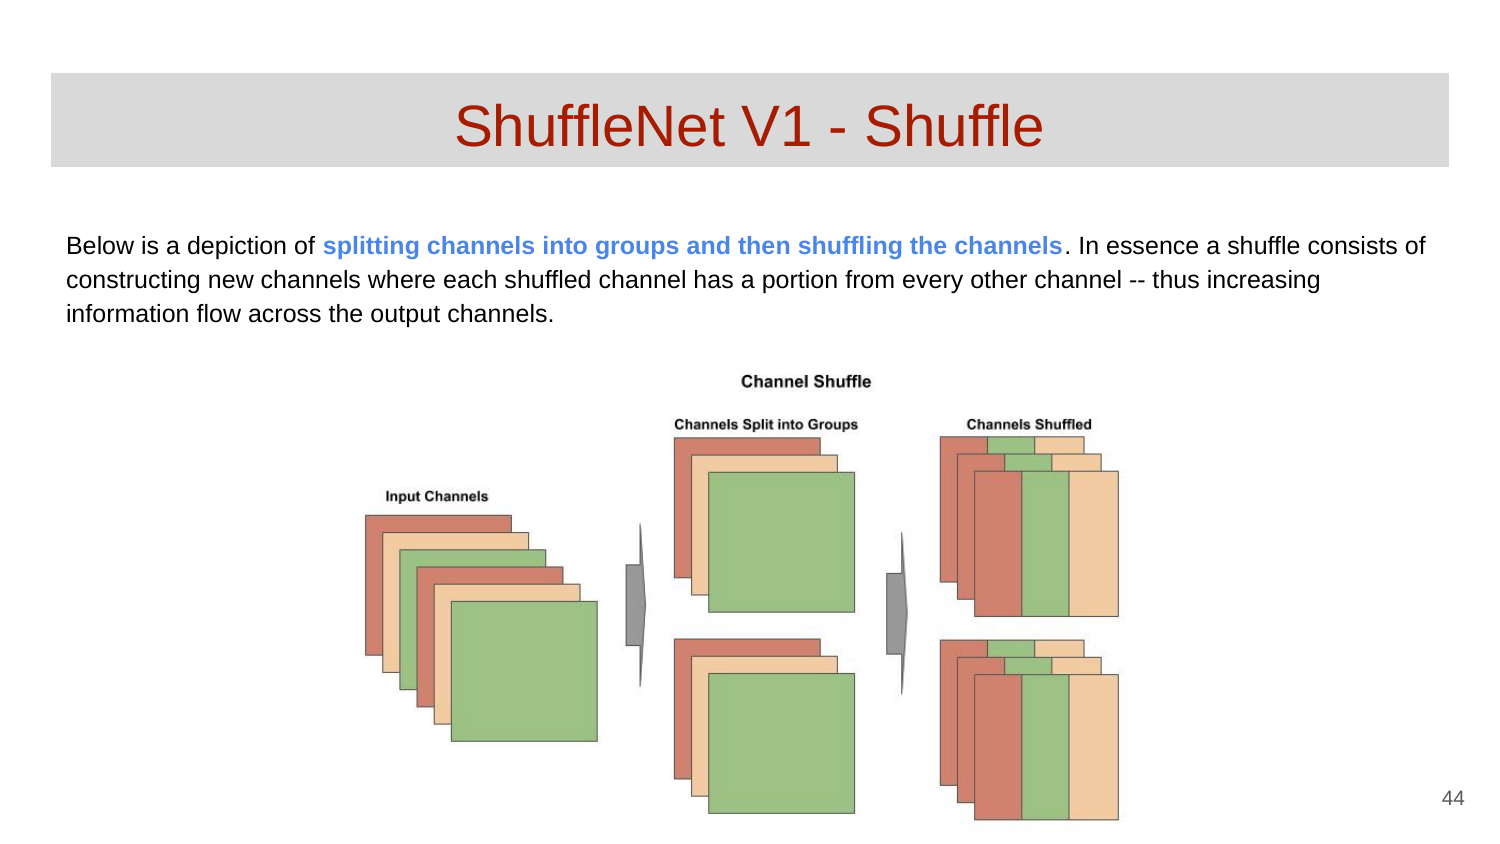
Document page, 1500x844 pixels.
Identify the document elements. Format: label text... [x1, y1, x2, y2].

slide_number ‹#› [1389, 764, 1480, 830]
picture [334, 347, 1150, 843]
text_box Below is a depiction of splitting channels into groups and then shuffling the channels. In essence a shuffle consists of constructing new channels where each shuffled channel has a portion from every other channel -- thus increasing information flow across the output channels. [51, 209, 1449, 348]
title ShuffleNet V1 - Shuffle [51, 72, 1449, 167]
